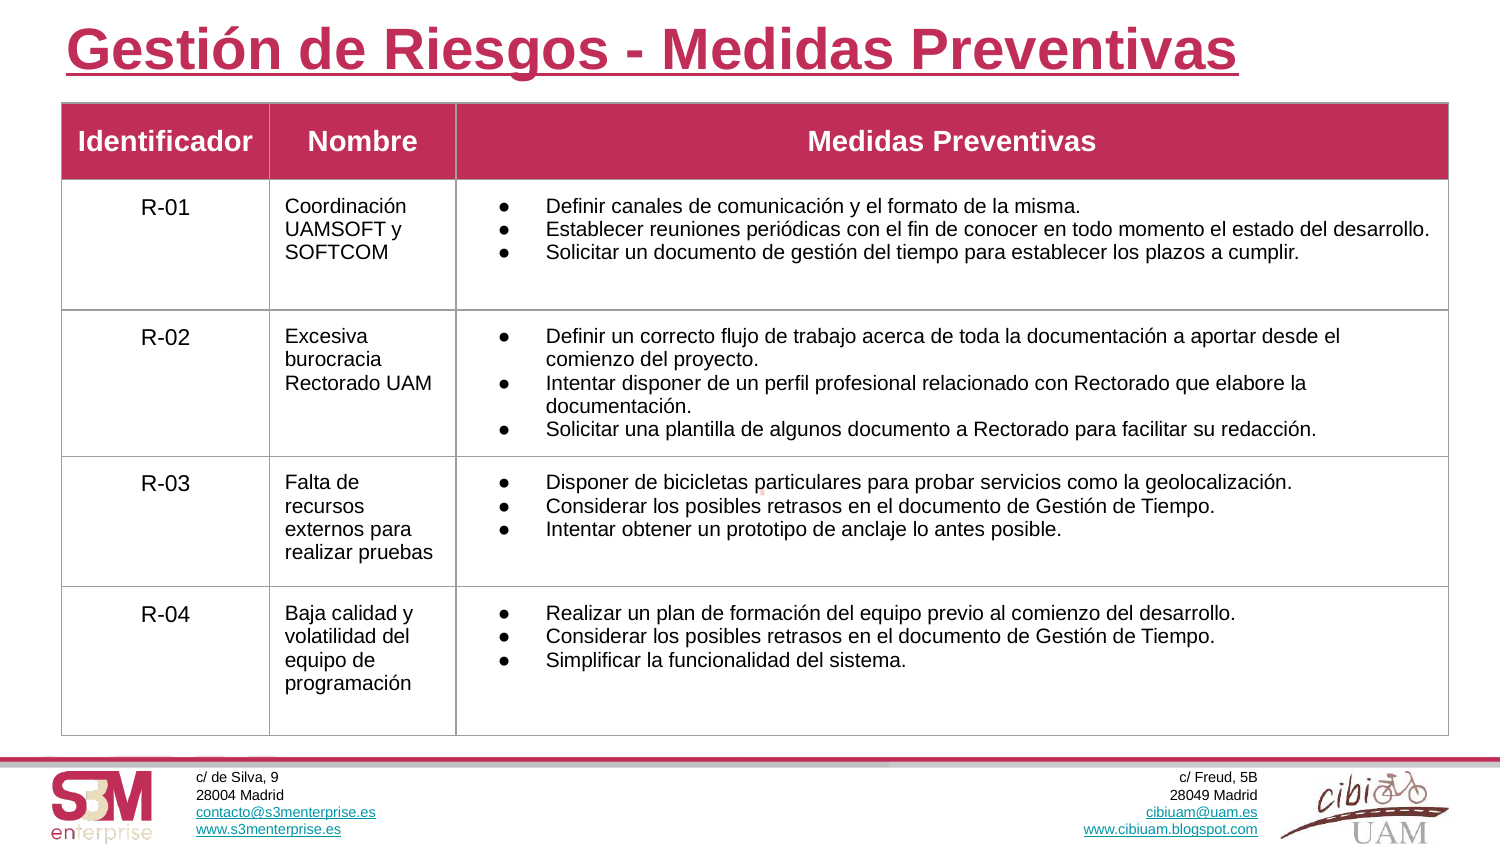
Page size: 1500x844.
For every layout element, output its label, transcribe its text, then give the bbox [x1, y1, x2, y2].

table_cell Excesiva burocracia Rectorado UAM [270, 311, 455, 456]
table_cell R-03 [62, 457, 269, 586]
table_header Identificador [62, 104, 269, 179]
table_cell Definir canales de comunicación y el formato de la misma. Establecer reuniones periódicas con el fin de conocer en todo momento el estado del desarrollo. Solicitar un documento de gestión del tiempo para establecer los plazos a cumplir. [457, 180, 1448, 309]
text_box c/ Freud, 5B 28049 Madrid cibiuam@uam.es www.cibiuam.blogspot.com [1054, 752, 1273, 838]
text_box c/ de Silva, 9 28004 Madrid contacto@s3menterprise.es www.s3menterprise.es [181, 752, 400, 838]
table_cell Definir un correcto flujo de trabajo acerca de toda la documentación a aportar desde el comienzo del proyecto. Intentar disponer de un perfil profesional relacionado con Rectorado que elabore la documentación. Solicitar una plantilla de algunos documento a Rectorado para facilitar su redacción. [457, 311, 1448, 456]
table_header Medidas Preventivas [457, 104, 1448, 179]
table_cell Disponer de bicicletas particulares para probar servicios como la geolocalización. Considerar los posibles retrasos en el documento de Gestión de Tiempo. Intentar obtener un prototipo de anclaje lo antes posible. [457, 457, 1448, 586]
table_cell Realizar un plan de formación del equipo previo al comienzo del desarrollo. Considerar los posibles retrasos en el documento de Gestión de Tiempo. Simplificar la funcionalidad del sistema. [457, 587, 1448, 735]
table_cell R-02 [62, 311, 269, 456]
table_cell R-04 [62, 587, 269, 735]
picture [0, 0, 1500, 844]
title Gestión de Riesgos - Medidas Preventivas [51, 0, 1449, 91]
table_cell R-01 [62, 180, 269, 309]
table_cell Baja calidad y volatilidad del equipo de programación [270, 587, 455, 735]
table_cell Coordinación UAMSOFT y SOFTCOM [270, 180, 455, 309]
table_cell Falta de recursos externos para realizar pruebas [270, 457, 455, 586]
table_header Nombre [270, 104, 455, 179]
